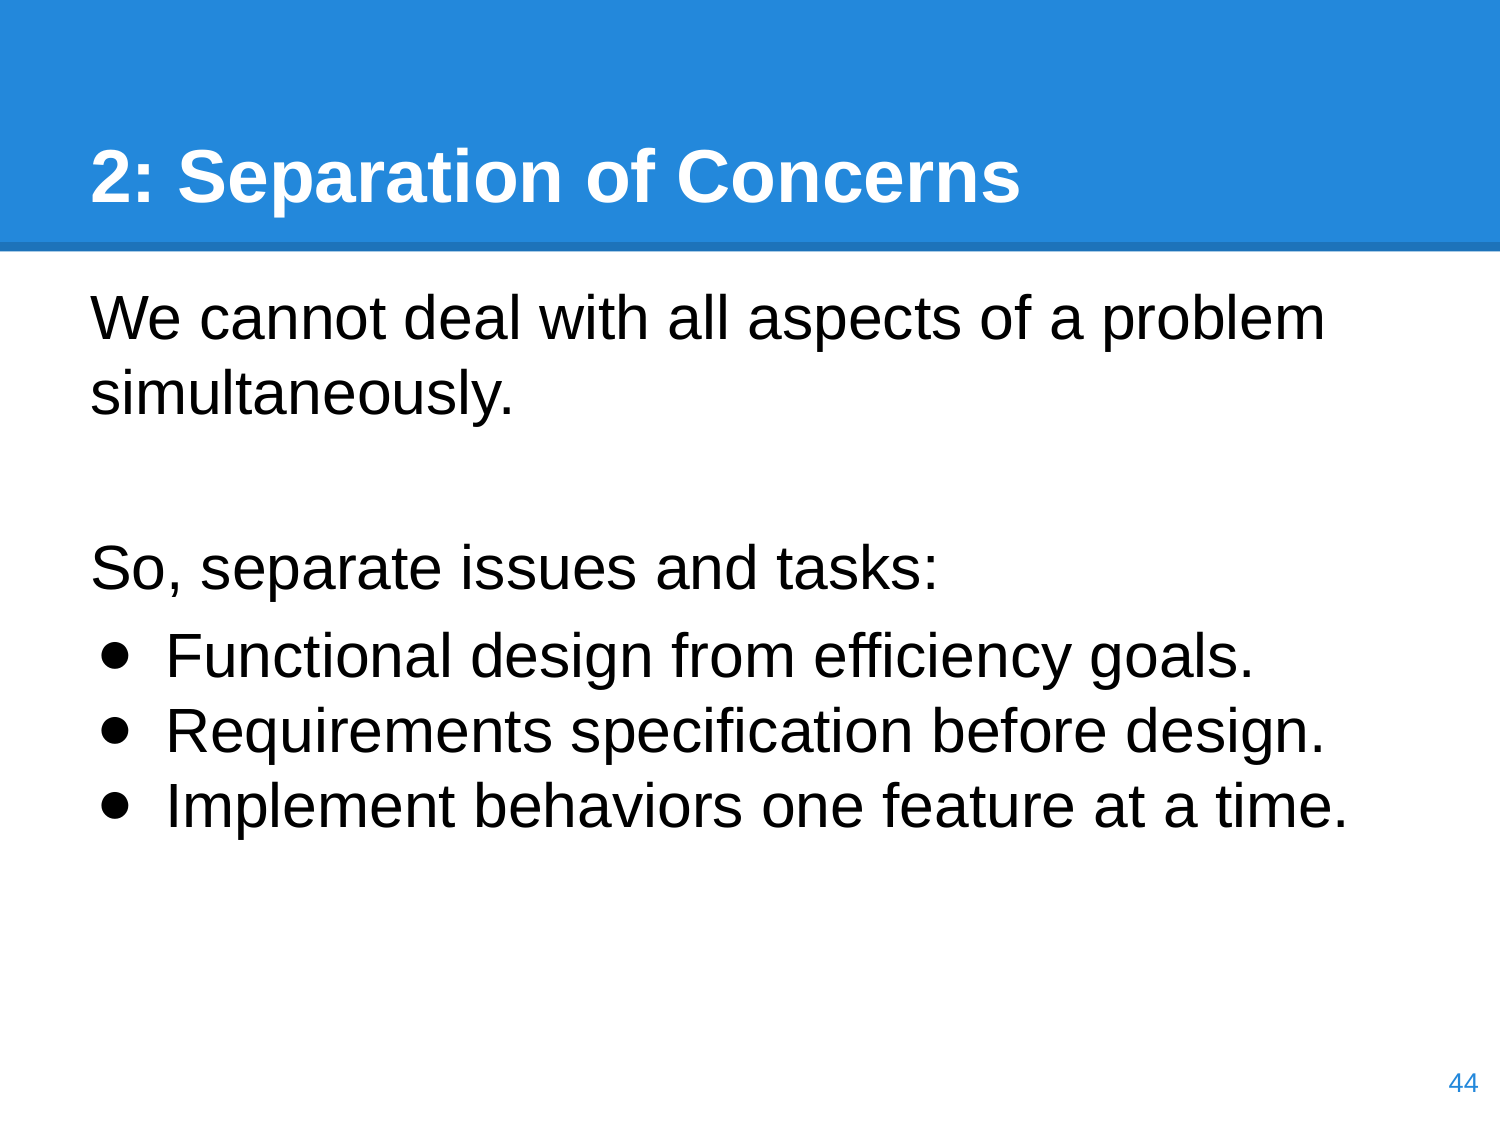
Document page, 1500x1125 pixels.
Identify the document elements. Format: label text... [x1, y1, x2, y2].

slide_number ‹#› [1403, 1038, 1494, 1125]
list We cannot deal with all aspects of a problem simultaneously. So, separate issues and tasks: Functional design from efficiency goals. Requirements specification before design. Implement behaviors one feature at a time. [75, 262, 1425, 1078]
title 2: Separation of Concerns [75, 45, 1425, 233]
